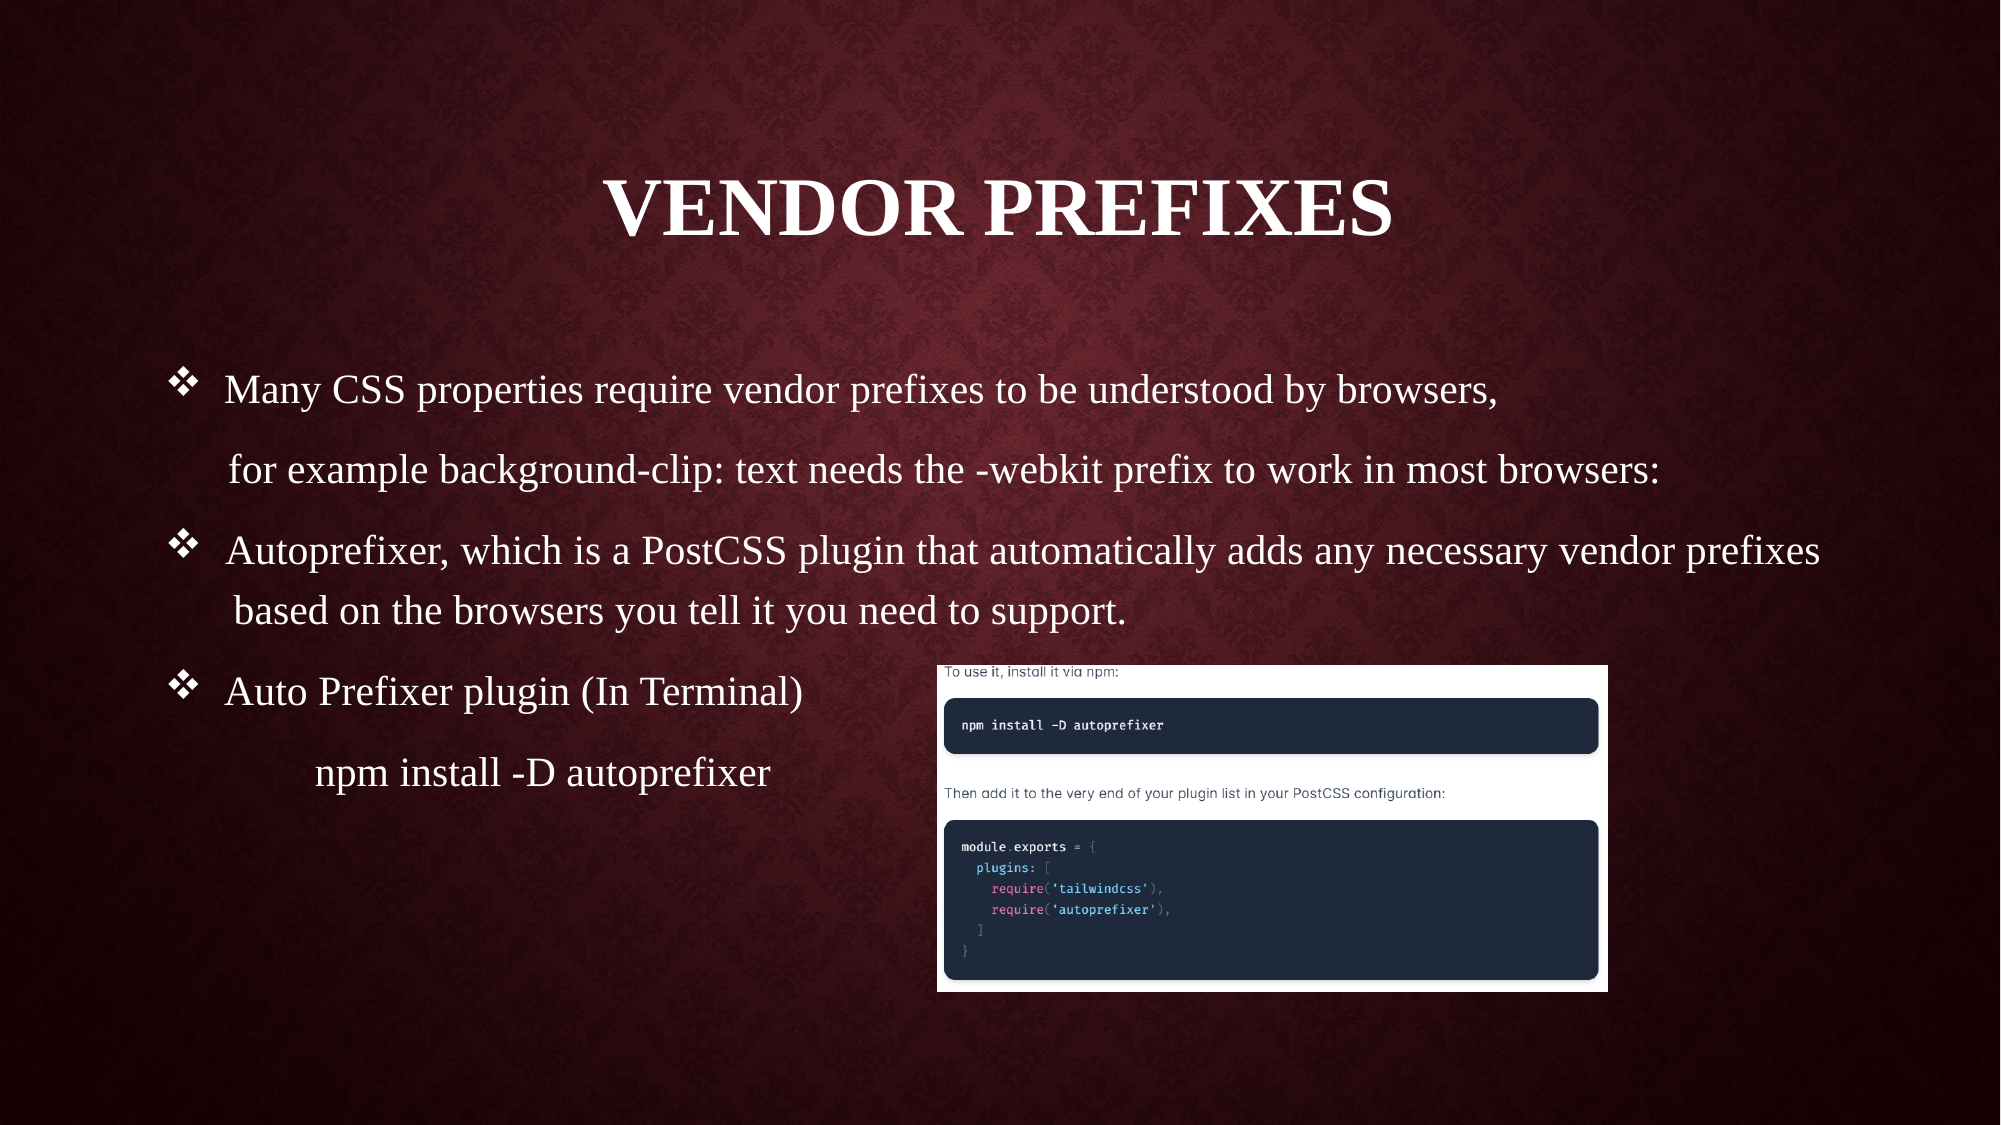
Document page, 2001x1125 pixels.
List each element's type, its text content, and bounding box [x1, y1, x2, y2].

list Many CSS properties require vendor prefixes to be understood by browsers, for example background-clip: text needs the -webkit prefix to work in most browsers: Autoprefixer, which is a PostCSS plugin that automatically adds any necessary vendor prefixes based on the browsers you tell it you need to support. Auto Prefixer plugin (In Terminal) npm install -D autoprefixer [149, 343, 1849, 950]
picture [937, 664, 1609, 993]
title Vendor Prefixes [149, 99, 1849, 318]
